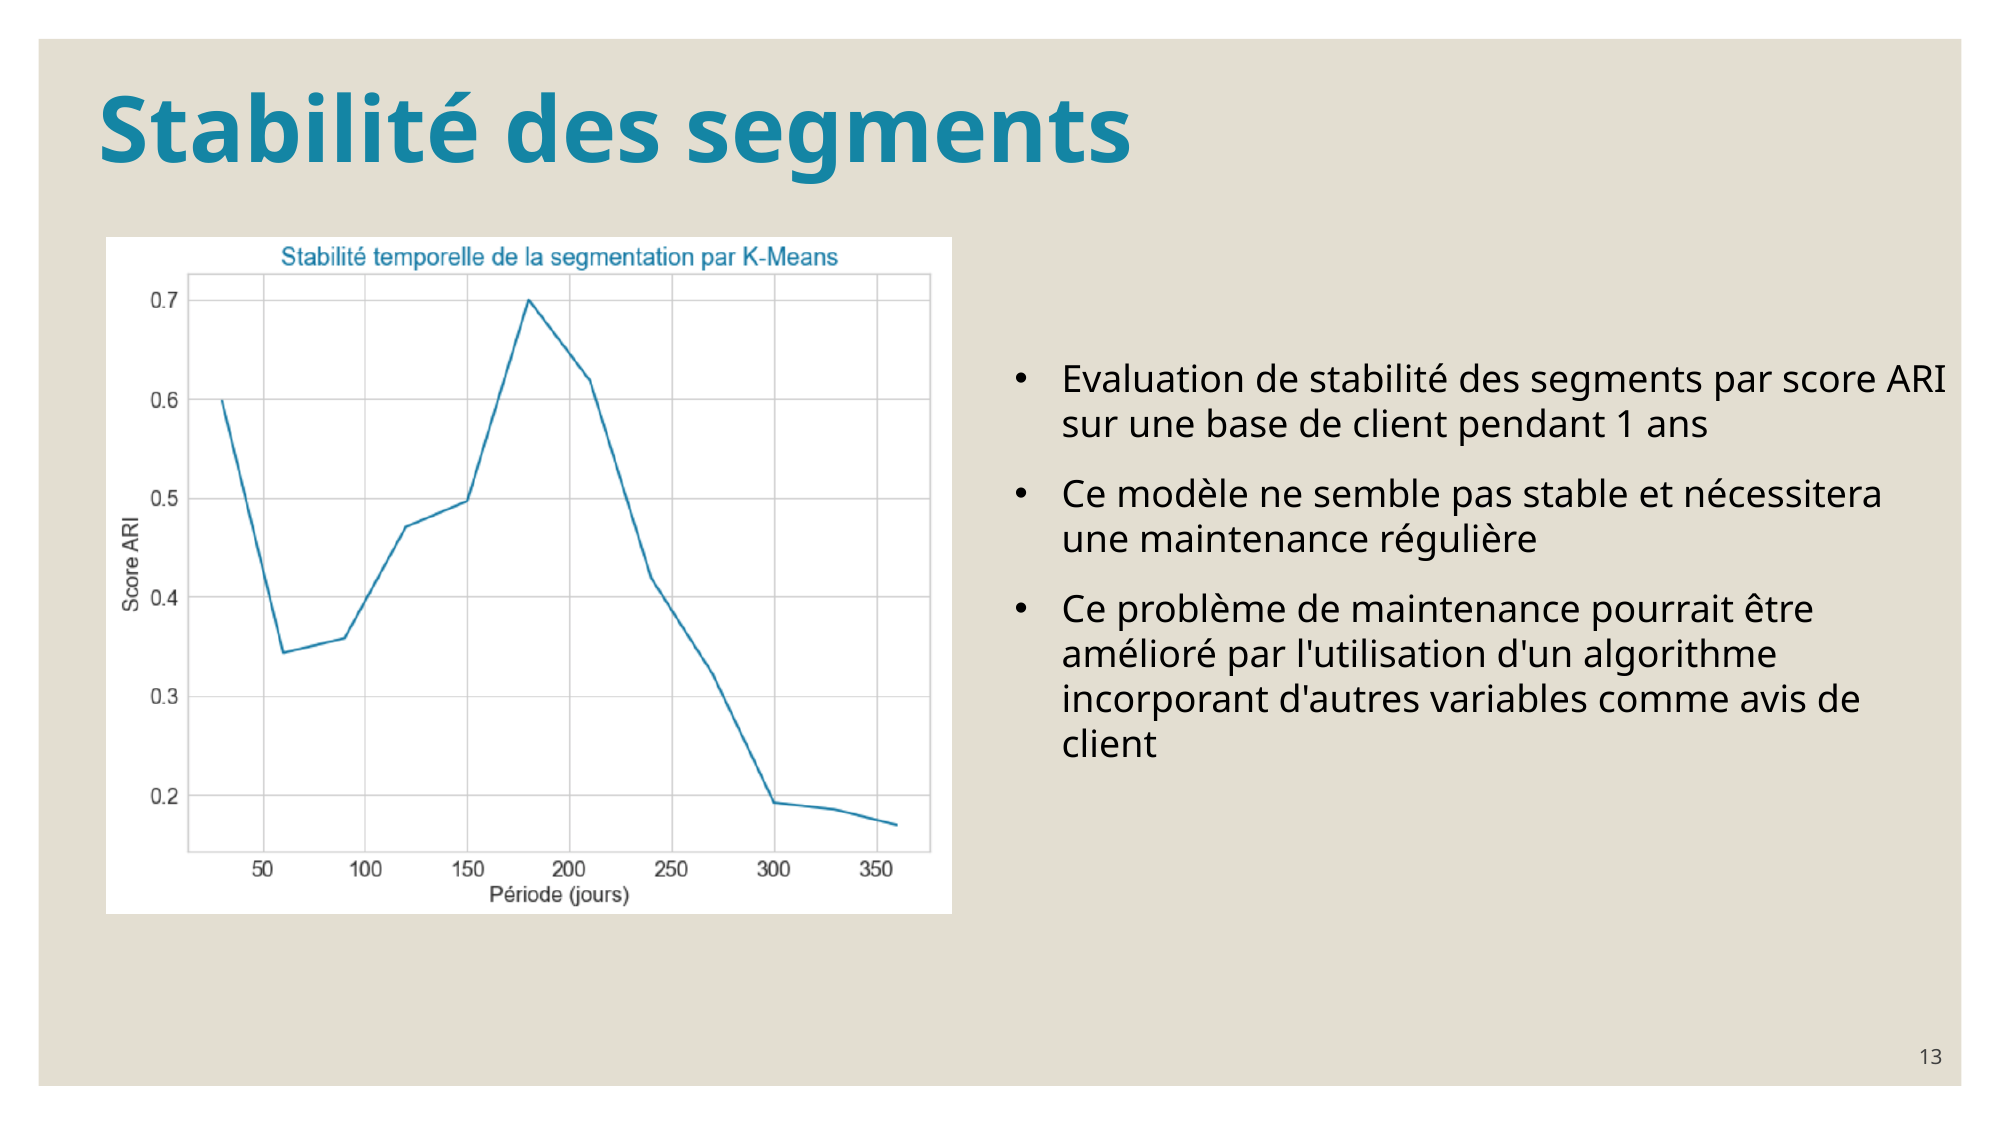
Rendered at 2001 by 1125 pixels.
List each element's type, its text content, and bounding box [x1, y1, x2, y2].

text_box Evaluation de stabilité des segments par score ARI sur une base de client pendant 1 ans Ce modèle ne semble pas stable et nécessitera une maintenance régulière Ce problème de maintenance pourrait être amélioré par l'utilisation d'un algorithme incorporant d'autres variables comme avis de client [999, 347, 1975, 773]
text_box Stabilité des segments [84, 63, 1782, 227]
picture [106, 237, 952, 914]
slide_number 13 [1717, 1034, 1958, 1080]
